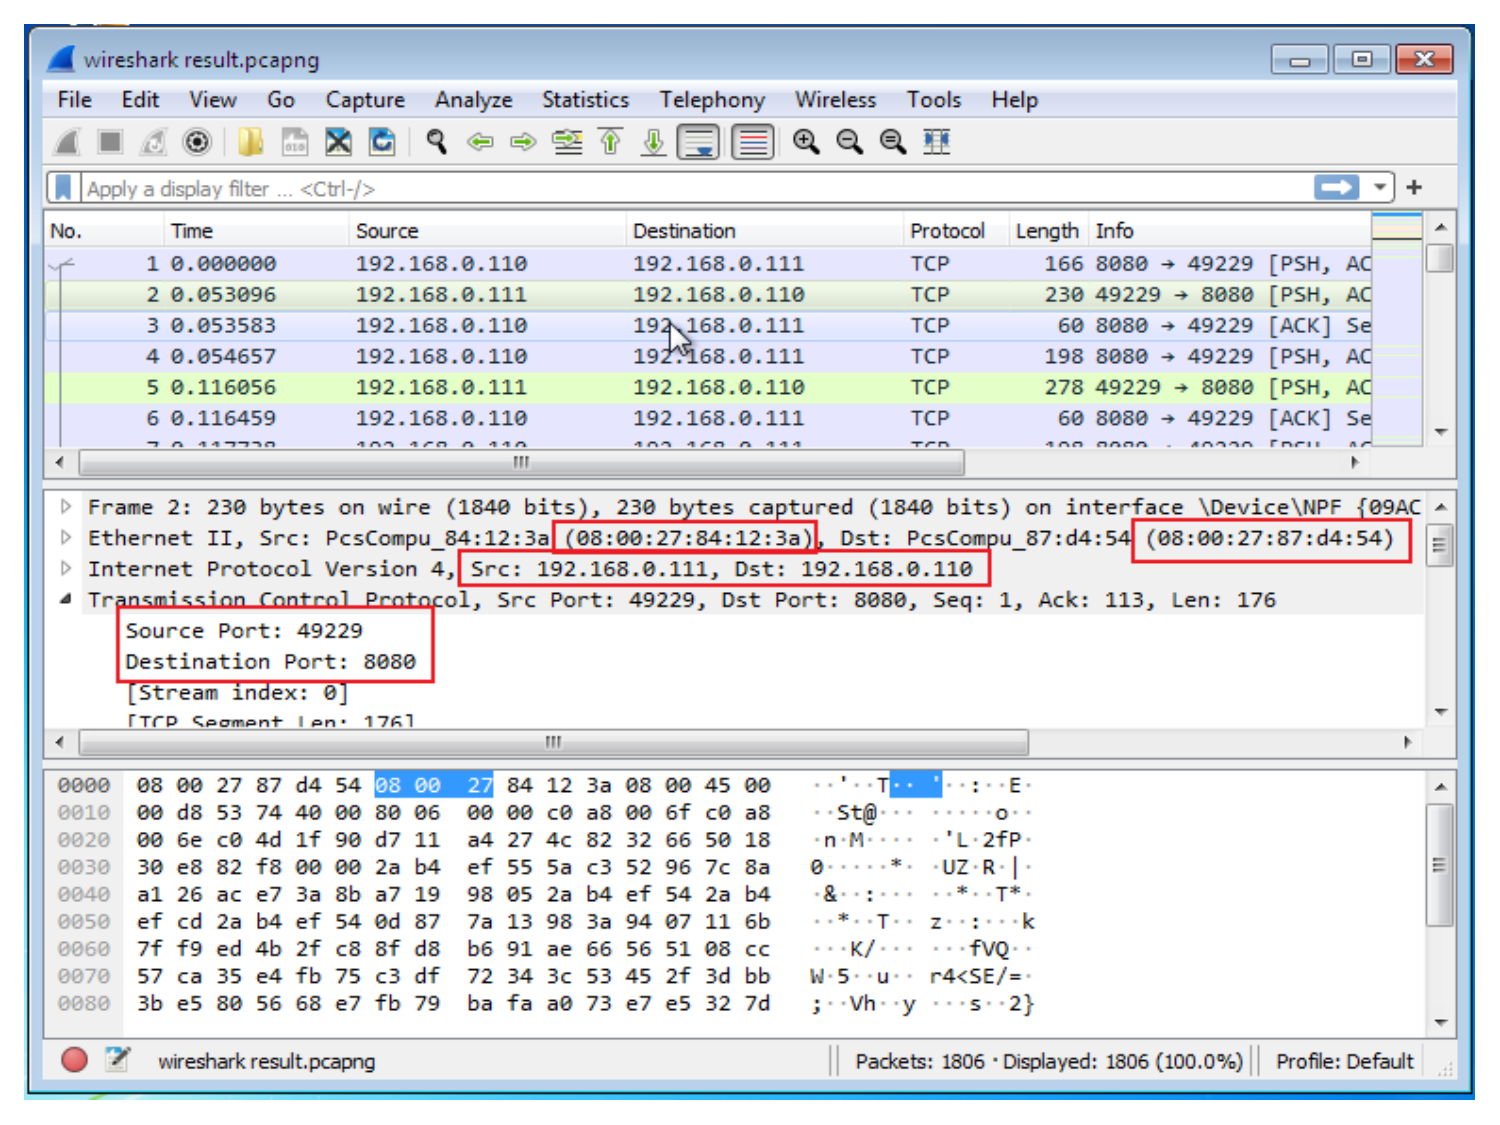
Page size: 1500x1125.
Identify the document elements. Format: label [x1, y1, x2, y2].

list [24, 24, 1476, 1101]
